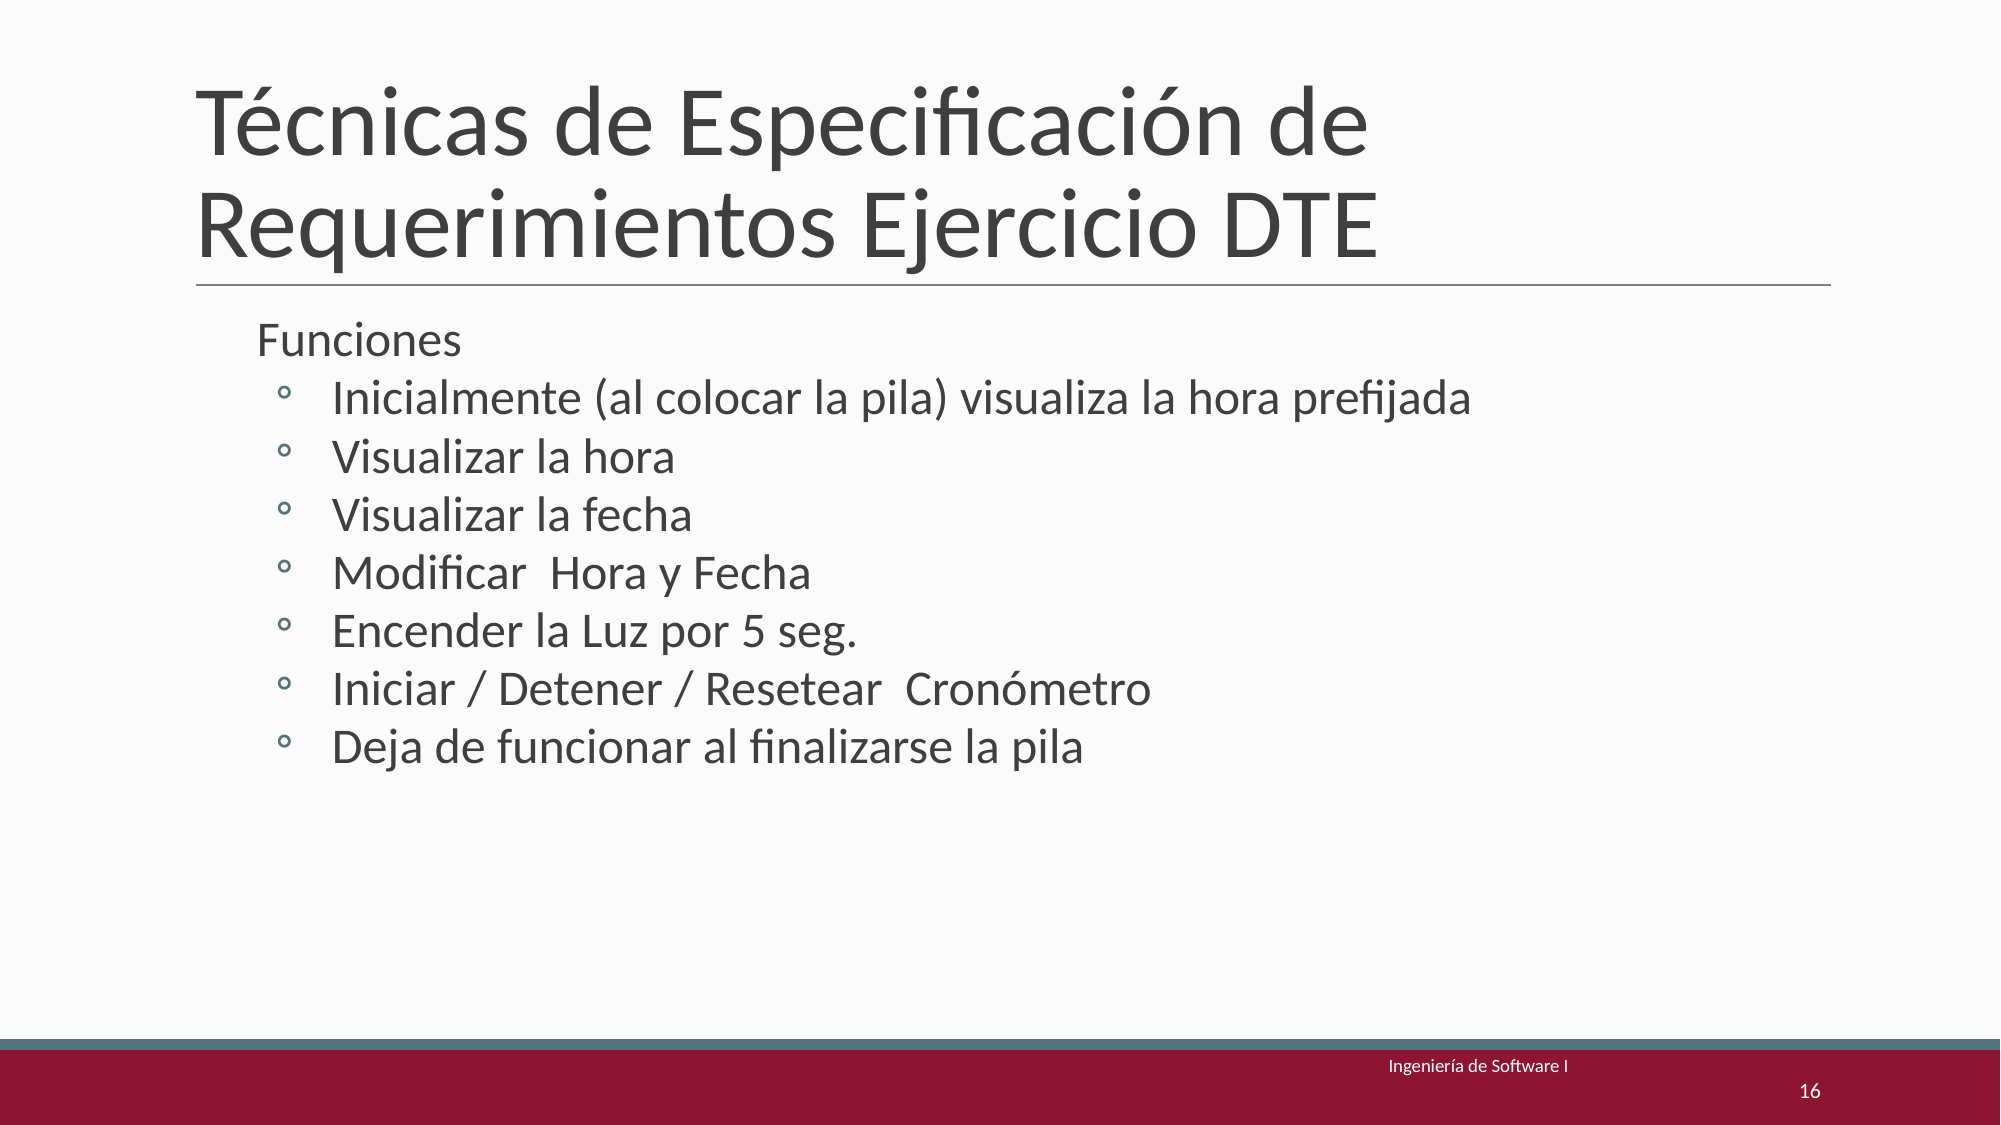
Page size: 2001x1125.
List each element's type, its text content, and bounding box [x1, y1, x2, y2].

title Técnicas de Especificación de Requerimientos Ejercicio DTE [180, 47, 1830, 285]
slide_number 16 [1624, 1059, 1840, 1120]
list Funciones Inicialmente (al colocar la pila) visualiza la hora prefijada Visualizar la hora Visualizar la fecha Modificar Hora y Fecha Encender la Luz por 5 seg. Iniciar / Detener / Resetear Cronómetro Deja de funcionar al finalizarse la pila [181, 306, 1964, 1015]
footer Ingeniería de Software I [1094, 1034, 1867, 1095]
